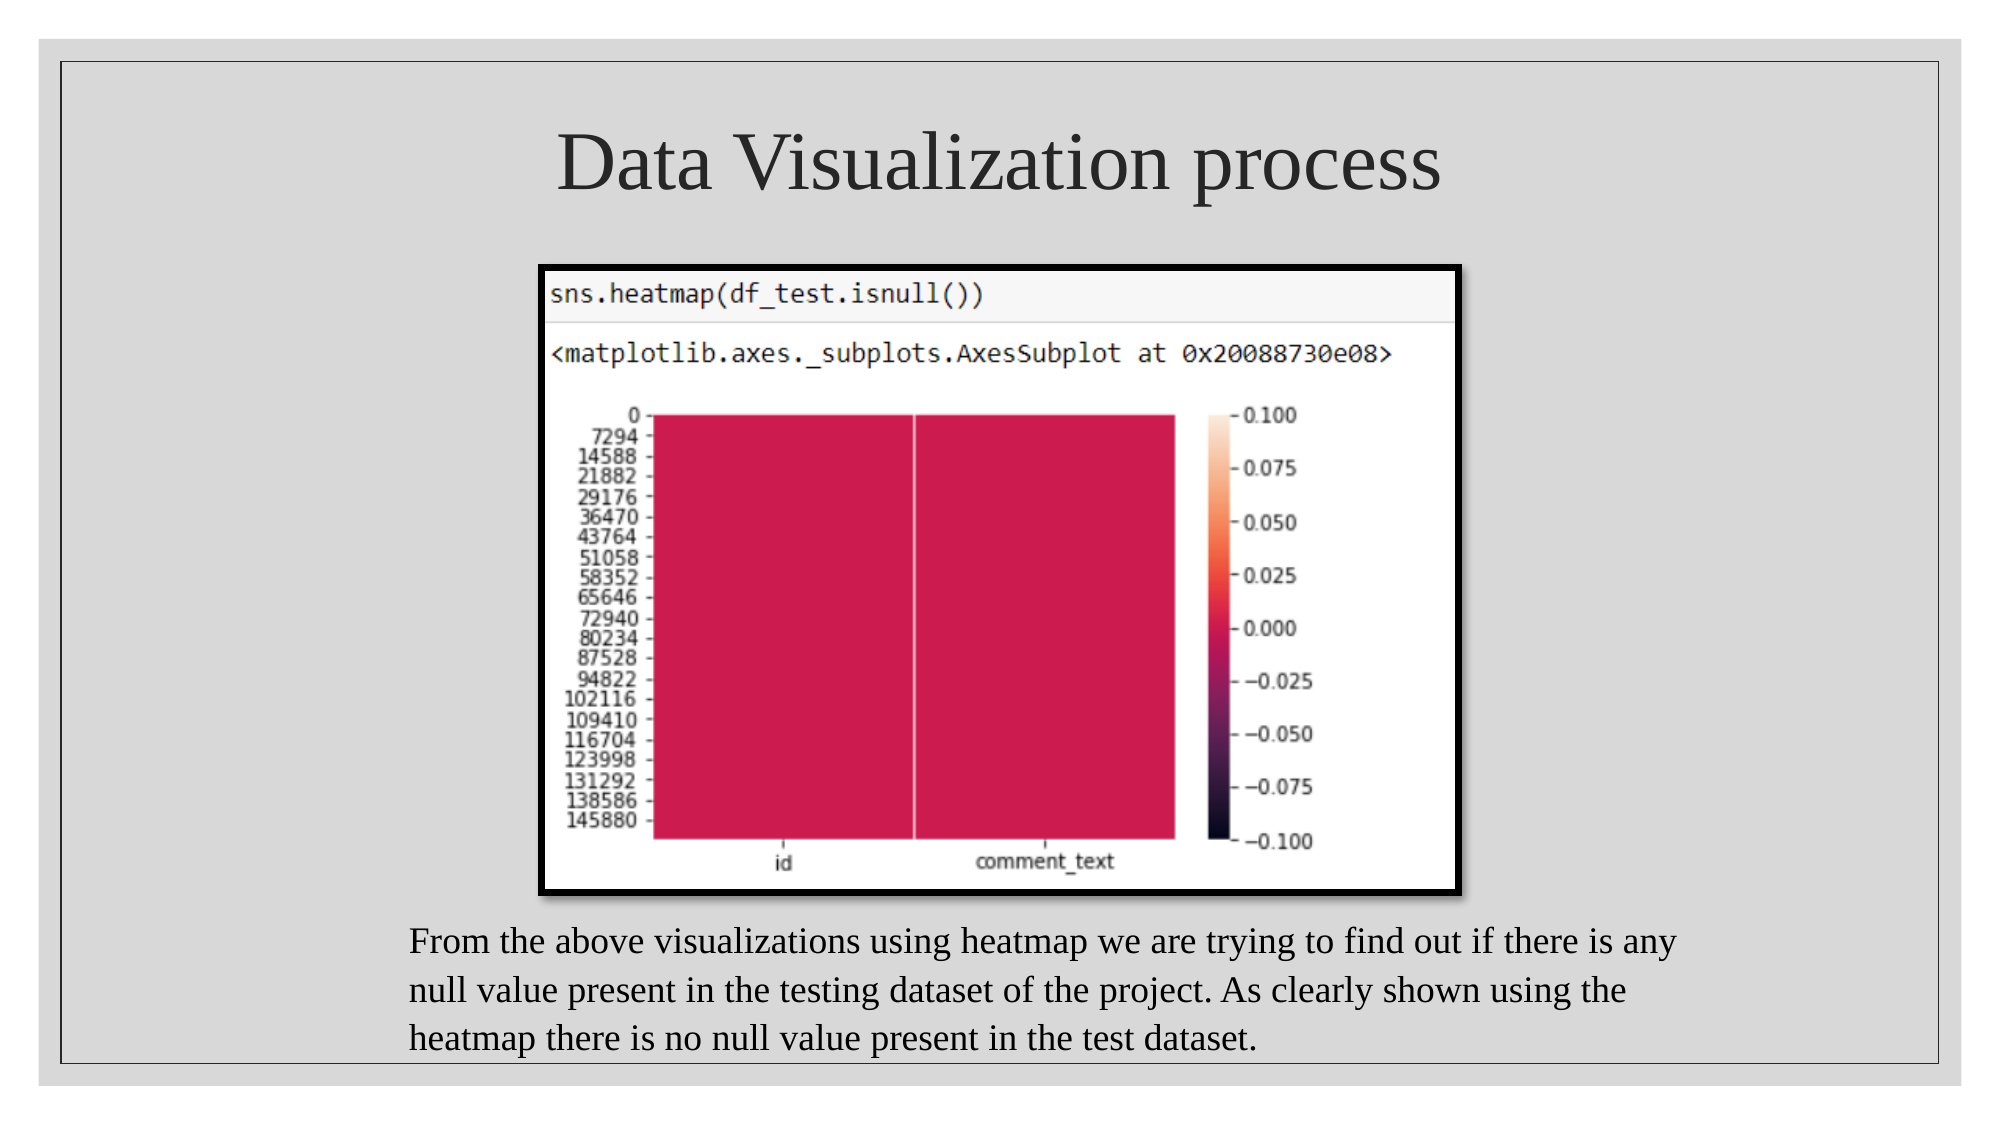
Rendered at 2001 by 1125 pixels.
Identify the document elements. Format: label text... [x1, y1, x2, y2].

text_box From the above visualizations using heatmap we are trying to find out if there is any null value present in the testing dataset of the project. As clearly shown using the heatmap there is no null value present in the test dataset. [394, 906, 1733, 1066]
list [544, 270, 1456, 890]
title Data Visualization process [174, 73, 1825, 253]
